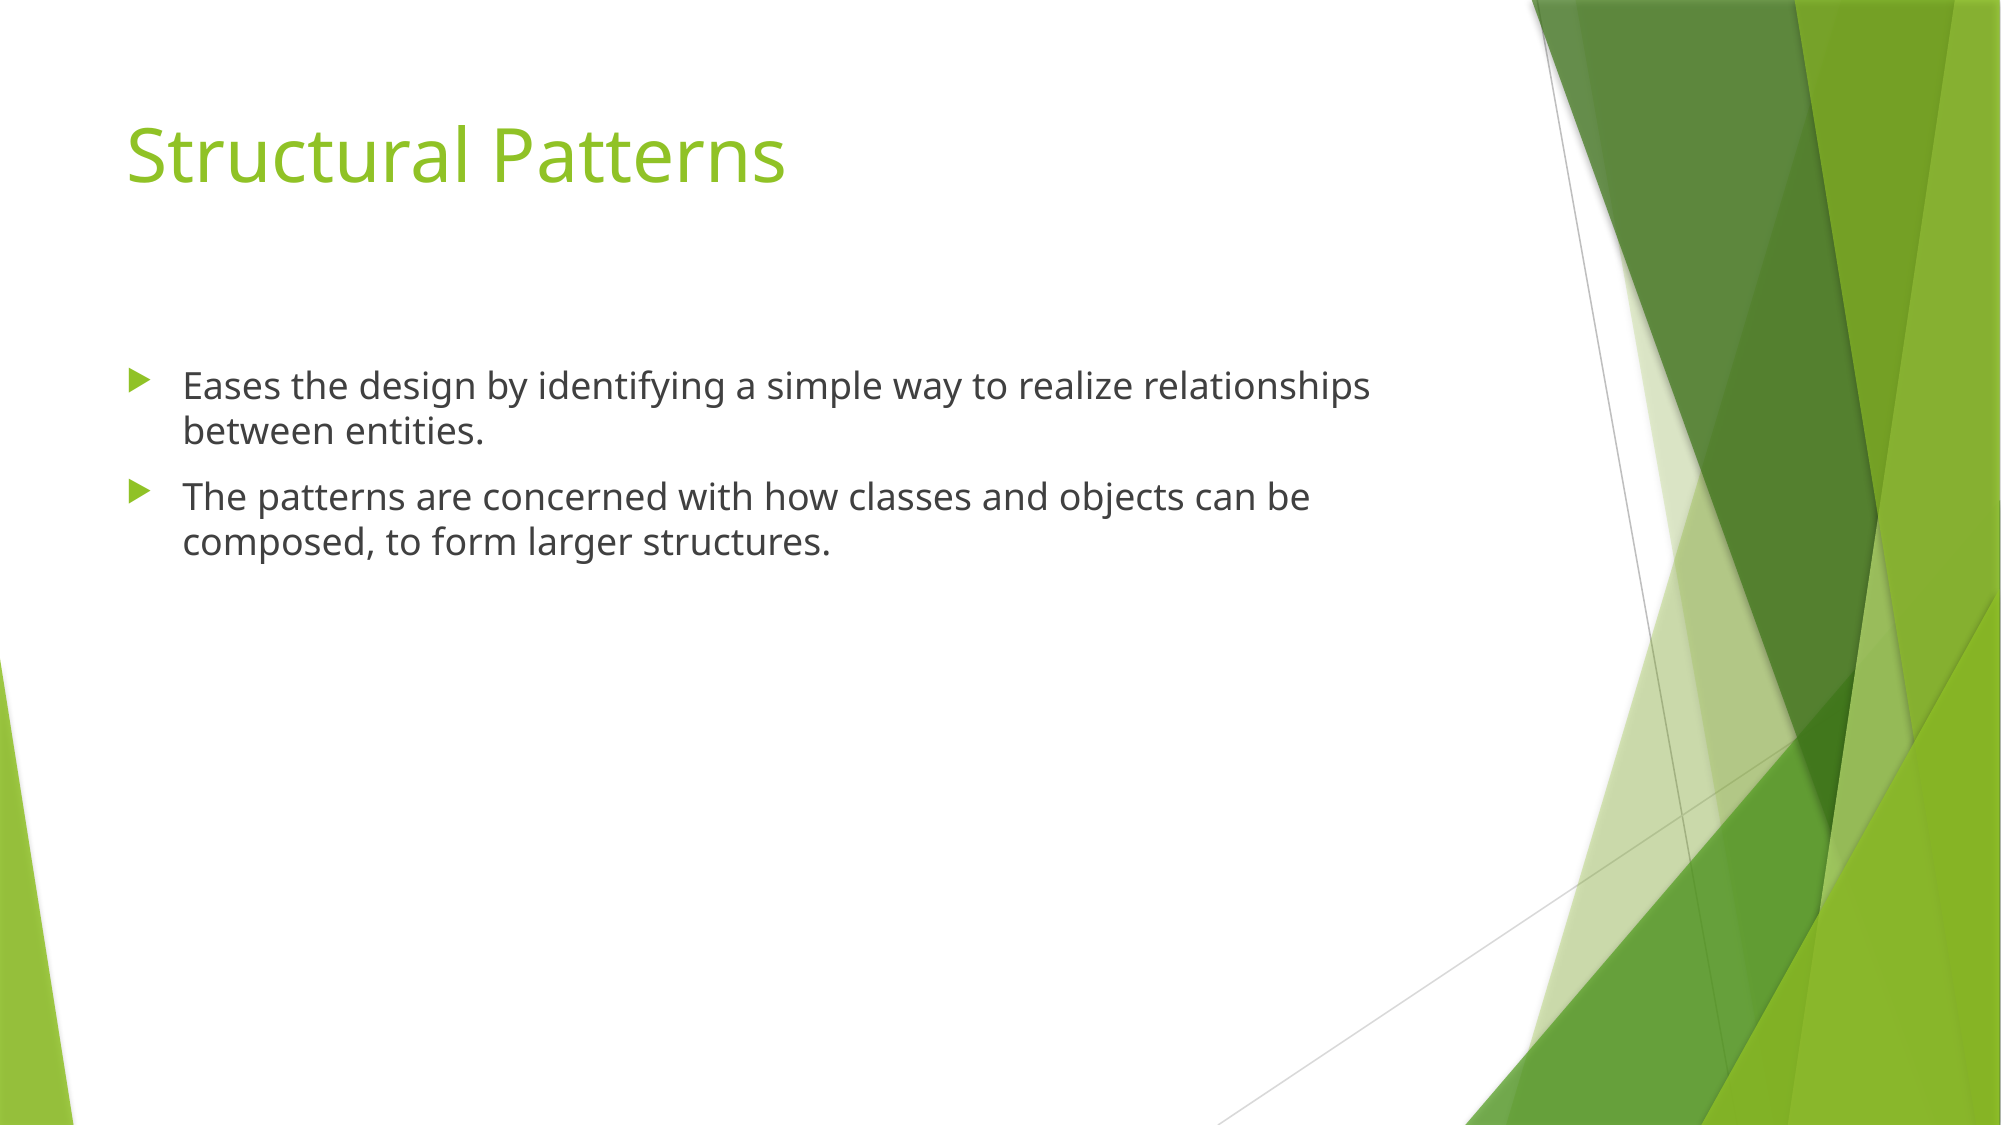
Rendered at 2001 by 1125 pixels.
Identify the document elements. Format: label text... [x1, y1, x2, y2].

list Eases the design by identifying a simple way to realize relationships between entities. The patterns are concerned with how classes and objects can be composed, to form larger structures. [111, 354, 1522, 992]
title Structural Patterns [111, 99, 1522, 317]
